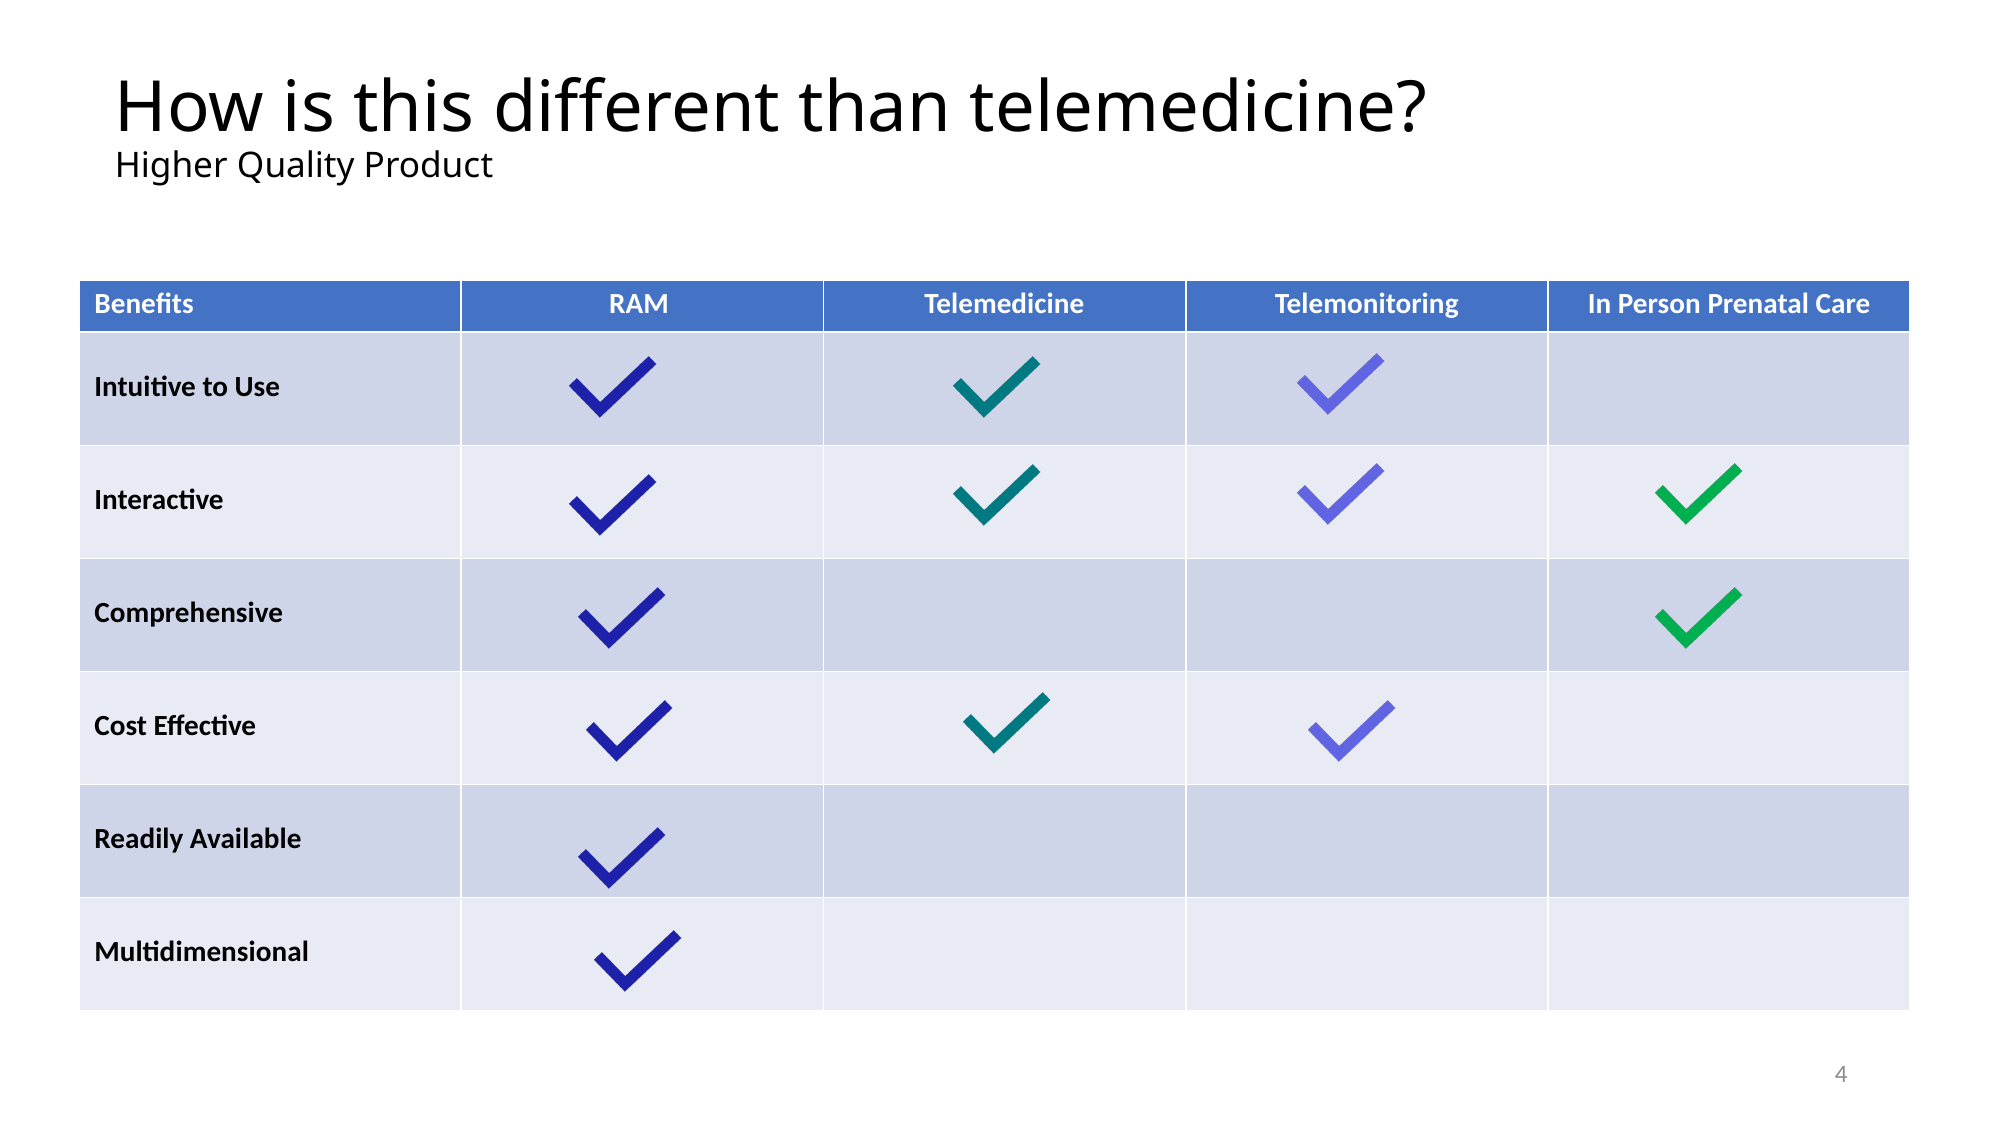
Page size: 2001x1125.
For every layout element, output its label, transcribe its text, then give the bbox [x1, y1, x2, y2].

table_cell [1549, 333, 1909, 445]
picture [576, 812, 667, 903]
title How is this different than telemedicine? Higher Quality Product [99, 62, 1764, 194]
table_cell [1187, 559, 1547, 671]
table_cell [462, 559, 823, 671]
table_cell Comprehensive [80, 559, 460, 671]
picture [592, 915, 683, 1006]
table_cell [1187, 333, 1547, 445]
table_cell [462, 785, 823, 897]
table_cell [1549, 785, 1909, 897]
picture [583, 685, 674, 776]
table_cell [1549, 672, 1909, 784]
table_header RAM [462, 281, 823, 331]
slide_number 4 [1412, 1042, 1863, 1103]
table_cell [1187, 898, 1547, 1010]
picture [567, 341, 658, 432]
picture [1306, 685, 1397, 776]
table_header Benefits [80, 281, 460, 331]
table_cell [824, 898, 1185, 1010]
picture [1295, 338, 1386, 429]
table_cell [462, 333, 823, 445]
table_cell [824, 785, 1185, 897]
table_cell [824, 446, 1185, 558]
table_cell Readily Available [80, 785, 460, 897]
table_cell [824, 559, 1185, 671]
table_cell [462, 446, 823, 558]
table_cell [824, 333, 1185, 445]
table_header Telemonitoring [1187, 281, 1547, 331]
table_cell Interactive [80, 446, 460, 558]
picture [576, 572, 667, 663]
table_cell Cost Effective [80, 672, 460, 784]
table_cell [1549, 898, 1909, 1010]
table_cell [1187, 672, 1547, 784]
picture [1653, 572, 1744, 663]
picture [1295, 448, 1386, 539]
table_cell [462, 672, 823, 784]
table_cell [1187, 785, 1547, 897]
table_cell Intuitive to Use [80, 333, 460, 445]
table_header Telemedicine [824, 281, 1185, 331]
picture [951, 341, 1042, 432]
picture [951, 449, 1042, 540]
table_cell [824, 672, 1185, 784]
table_cell [462, 898, 823, 1010]
table_cell [1187, 446, 1547, 558]
table_cell [1549, 446, 1909, 558]
table_header In Person Prenatal Care [1549, 281, 1909, 331]
table_cell [1549, 559, 1909, 671]
table_cell Multidimensional [80, 898, 460, 1010]
picture [961, 677, 1052, 768]
picture [567, 459, 658, 550]
picture [1653, 448, 1744, 539]
